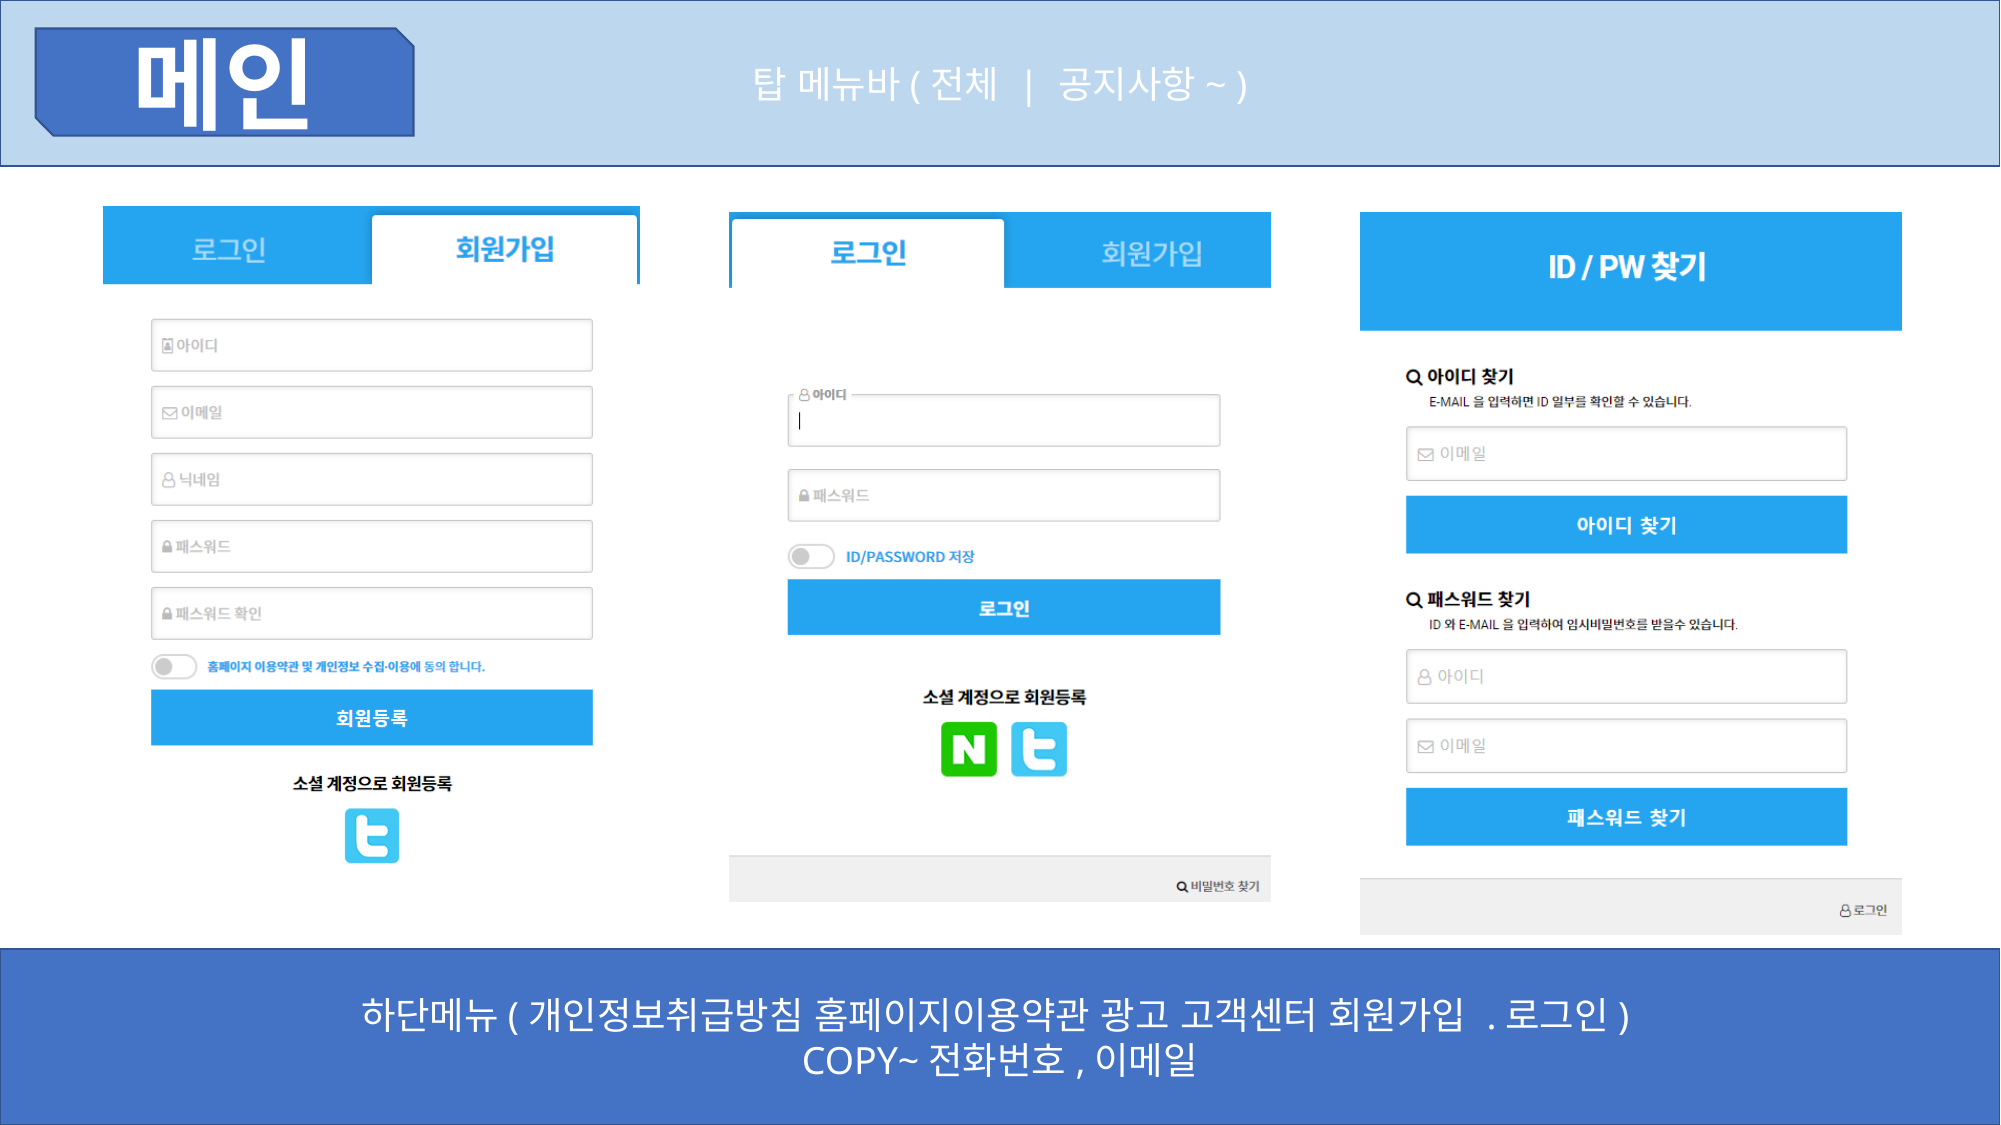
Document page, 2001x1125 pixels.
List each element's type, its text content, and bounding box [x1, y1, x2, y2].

text_box 하단메뉴(개인정보취급방침 홈페이지이용약관 광고 고객센터 회원가입 .로그인) COPY~전화번호,이메일 [0, 948, 2000, 1125]
picture [1360, 212, 1902, 935]
picture [103, 206, 640, 909]
picture [729, 212, 1271, 903]
text_box 메인 [34, 27, 415, 137]
text_box 탑 메뉴바(전체 | 공지사항~ ) [0, 0, 2000, 167]
